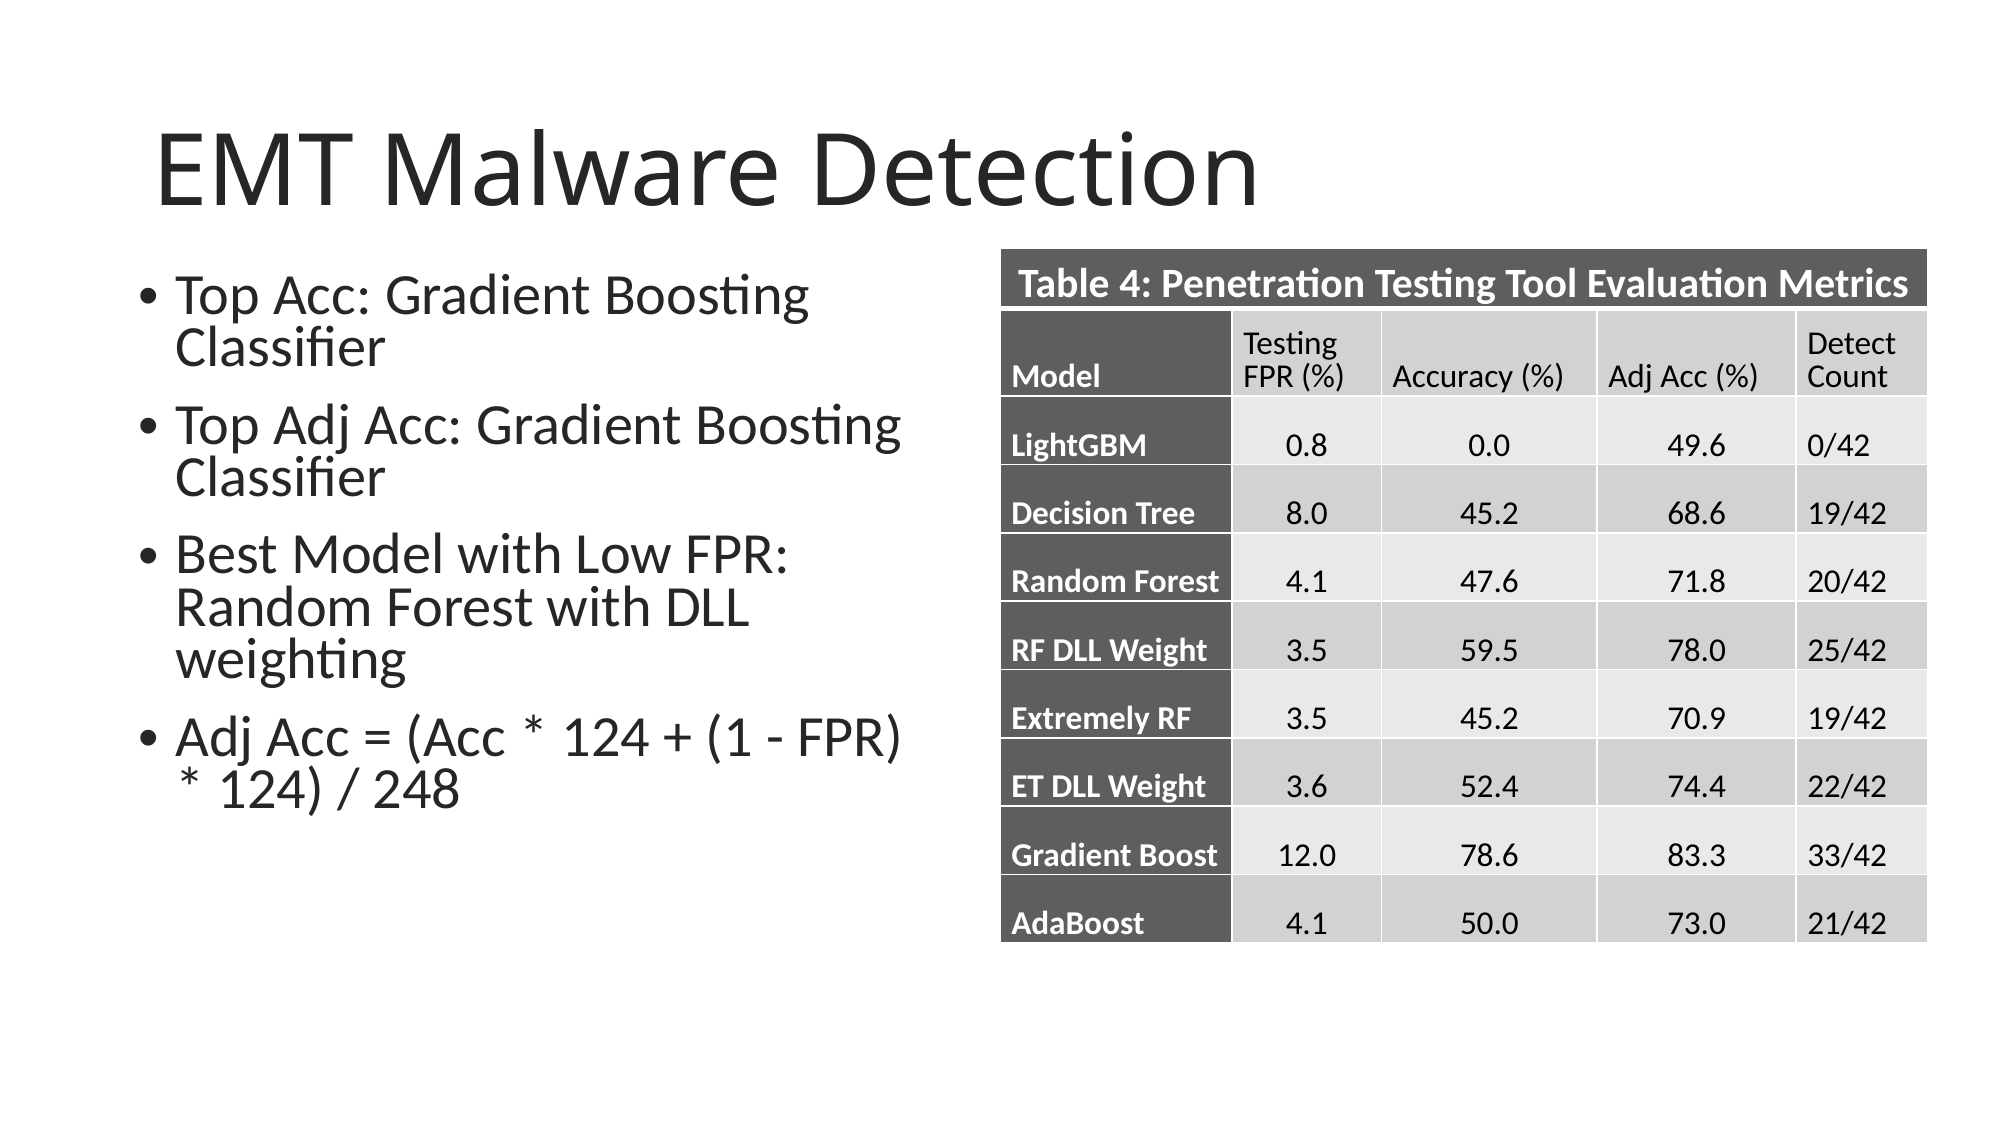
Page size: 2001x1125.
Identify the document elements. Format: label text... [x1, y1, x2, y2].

table_cell 50.0 [1382, 875, 1596, 942]
table_cell RF DLL Weight [1001, 602, 1231, 669]
table_cell Gradient Boost [1001, 807, 1231, 874]
table_cell Adj Acc (%) [1598, 311, 1795, 395]
table_cell 45.2 [1382, 670, 1596, 737]
table_cell 8.0 [1233, 465, 1381, 532]
table_cell 78.0 [1598, 602, 1795, 669]
table_cell Accuracy (%) [1382, 311, 1596, 395]
table_cell 4.1 [1233, 875, 1381, 942]
table_cell 22/42 [1797, 739, 1927, 805]
table_cell 68.6 [1598, 465, 1795, 532]
table_cell 0.8 [1233, 397, 1381, 464]
table_cell LightGBM [1001, 397, 1231, 464]
table_cell 4.1 [1233, 534, 1381, 600]
table_cell 19/42 [1797, 670, 1927, 737]
table_cell 83.3 [1598, 807, 1795, 874]
table_header Table 4: Penetration Testing Tool Evaluation Metrics [1001, 249, 1927, 306]
table_cell Testing FPR (%) [1233, 311, 1381, 395]
table_cell 47.6 [1382, 534, 1596, 600]
table_cell Random Forest [1001, 534, 1231, 600]
table_cell 19/42 [1797, 465, 1927, 532]
table_cell Model [1001, 311, 1231, 395]
table_cell 3.6 [1233, 739, 1381, 805]
table_cell 59.5 [1382, 602, 1596, 669]
table_cell 21/42 [1797, 875, 1927, 942]
table_cell 49.6 [1598, 397, 1795, 464]
table_cell ET DLL Weight [1001, 739, 1231, 805]
table_cell 78.6 [1382, 807, 1596, 874]
table_cell Extremely RF [1001, 670, 1231, 737]
table_cell 33/42 [1797, 807, 1927, 874]
table_cell Detect Count [1797, 311, 1927, 395]
table_cell 74.4 [1598, 739, 1795, 805]
table_cell 70.9 [1598, 670, 1795, 737]
table_cell Decision Tree [1001, 465, 1231, 532]
table_cell 25/42 [1797, 602, 1927, 669]
table_cell 12.0 [1233, 807, 1381, 874]
table_cell 3.5 [1233, 670, 1381, 737]
text_box Top Acc: Gradient Boosting Classifier Top Adj Acc: Gradient Boosting Classifier Best Model with Low FPR: Random Forest with DLL weighting Adj Acc = (Acc * 124 + (1 - FPR) * 124) / 248 [123, 264, 935, 1050]
table_cell 45.2 [1382, 465, 1596, 532]
table_cell 52.4 [1382, 739, 1596, 805]
title EMT Malware Detection [137, 59, 1863, 278]
table_cell 0/42 [1797, 397, 1927, 464]
table_cell 73.0 [1598, 875, 1795, 942]
table_cell 71.8 [1598, 534, 1795, 600]
table_cell AdaBoost [1001, 875, 1231, 942]
table_cell 3.5 [1233, 602, 1381, 669]
table_cell 20/42 [1797, 534, 1927, 600]
table_cell 0.0 [1382, 397, 1596, 464]
